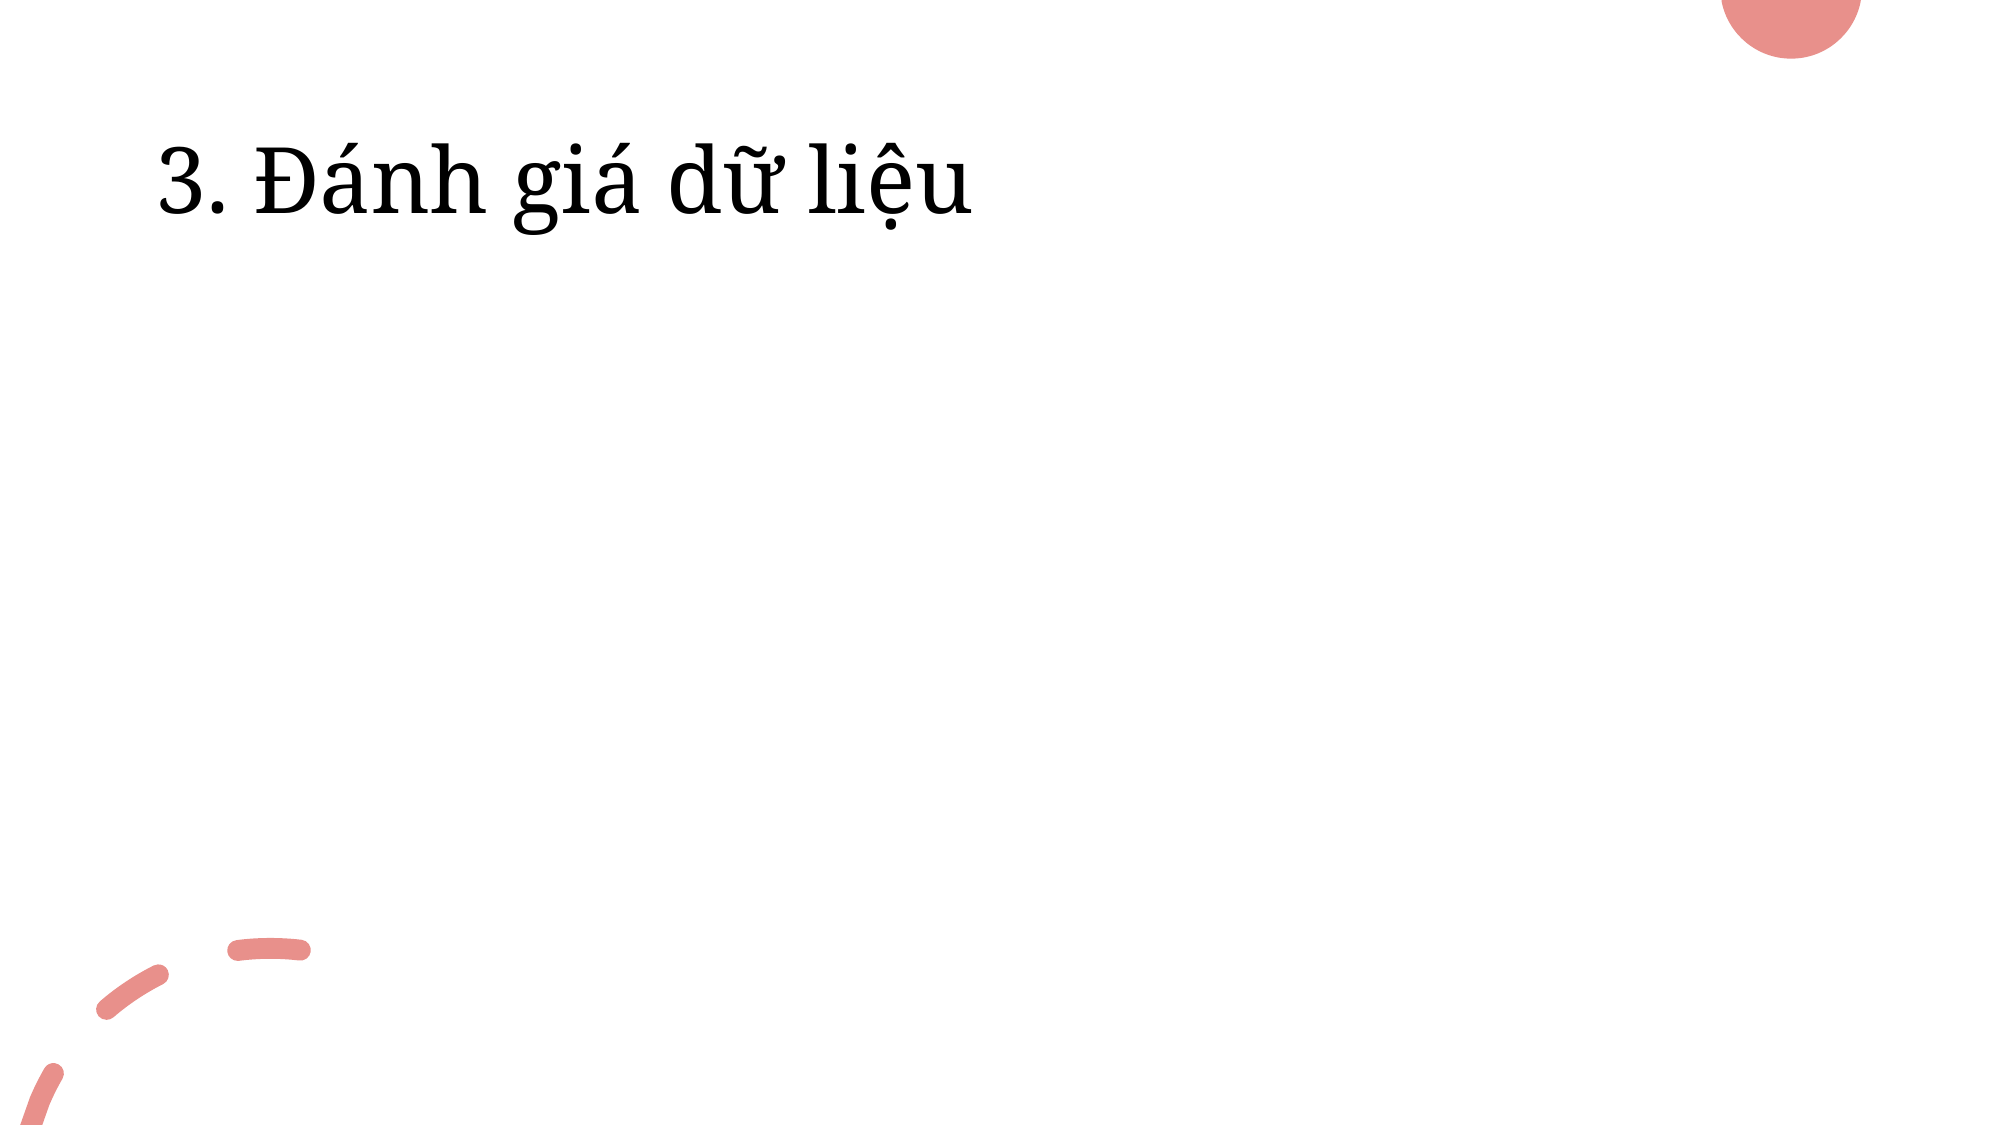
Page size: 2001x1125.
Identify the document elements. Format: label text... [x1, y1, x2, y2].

title 3. Đánh giá dữ liệu [137, 59, 1863, 278]
